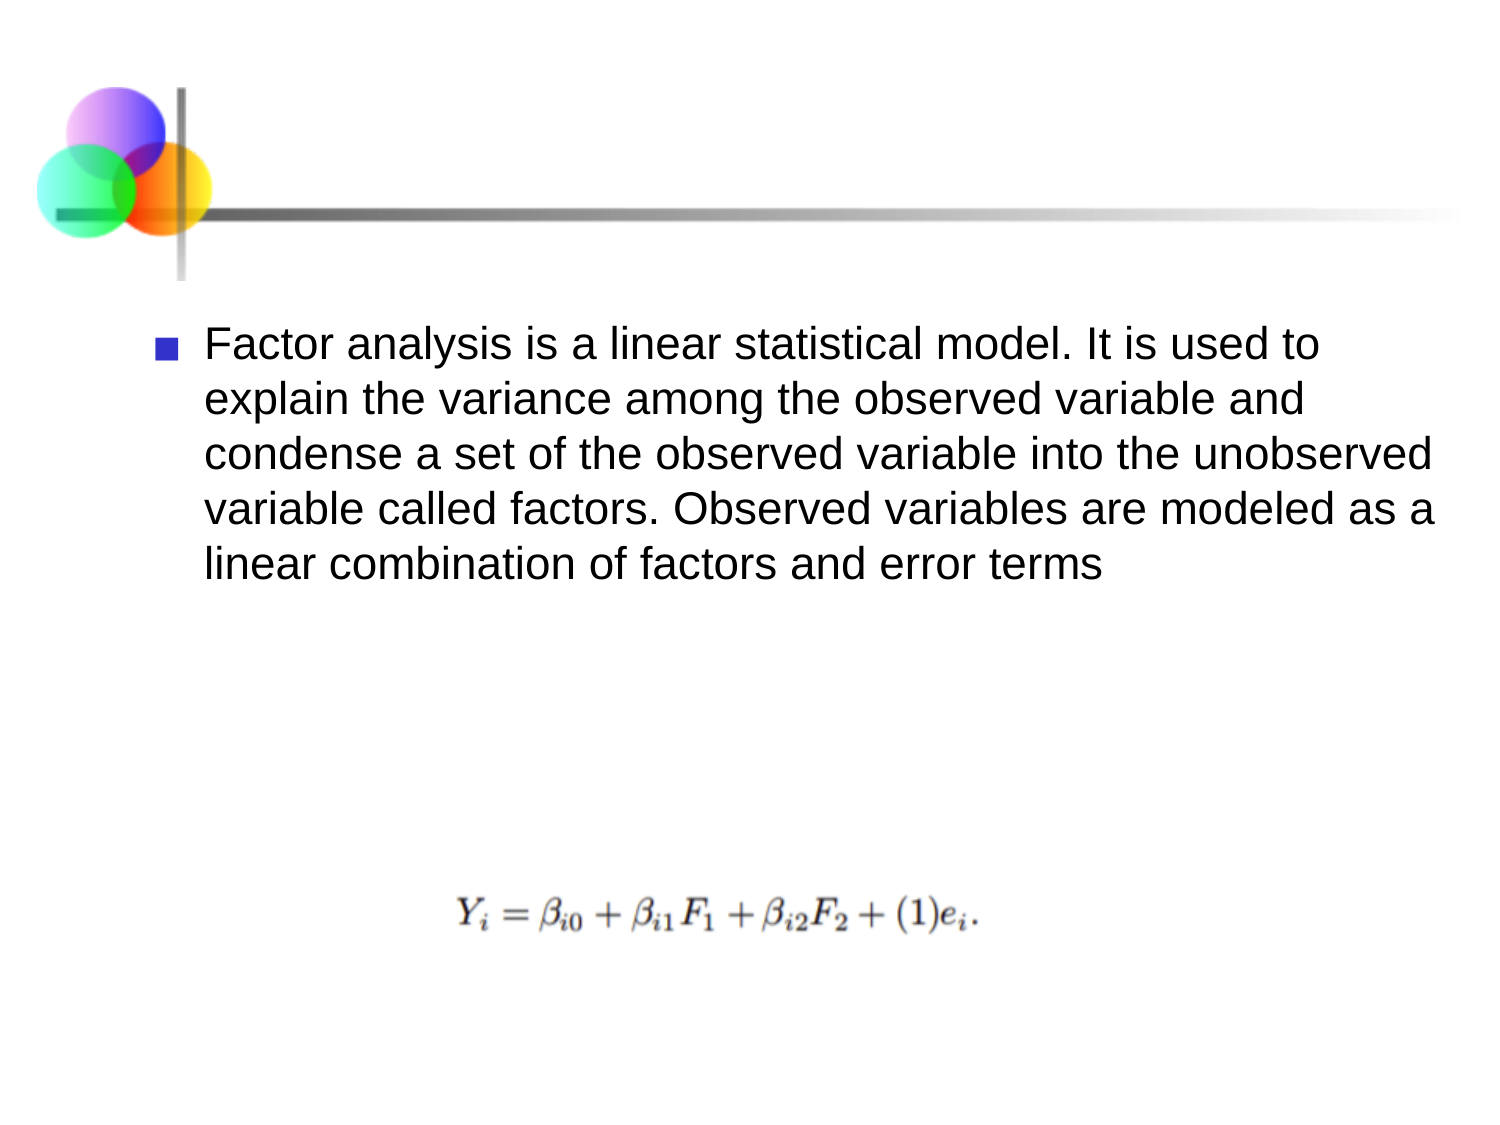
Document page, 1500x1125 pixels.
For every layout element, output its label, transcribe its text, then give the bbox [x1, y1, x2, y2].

picture [37, 87, 1463, 281]
list Factor analysis is a linear statistical model. It is used to explain the variance among the observed variable and condense a set of the observed variable into the unobserved variable called factors. Observed variables are modeled as a linear combination of factors and error terms [137, 306, 1463, 1050]
picture [407, 868, 993, 954]
